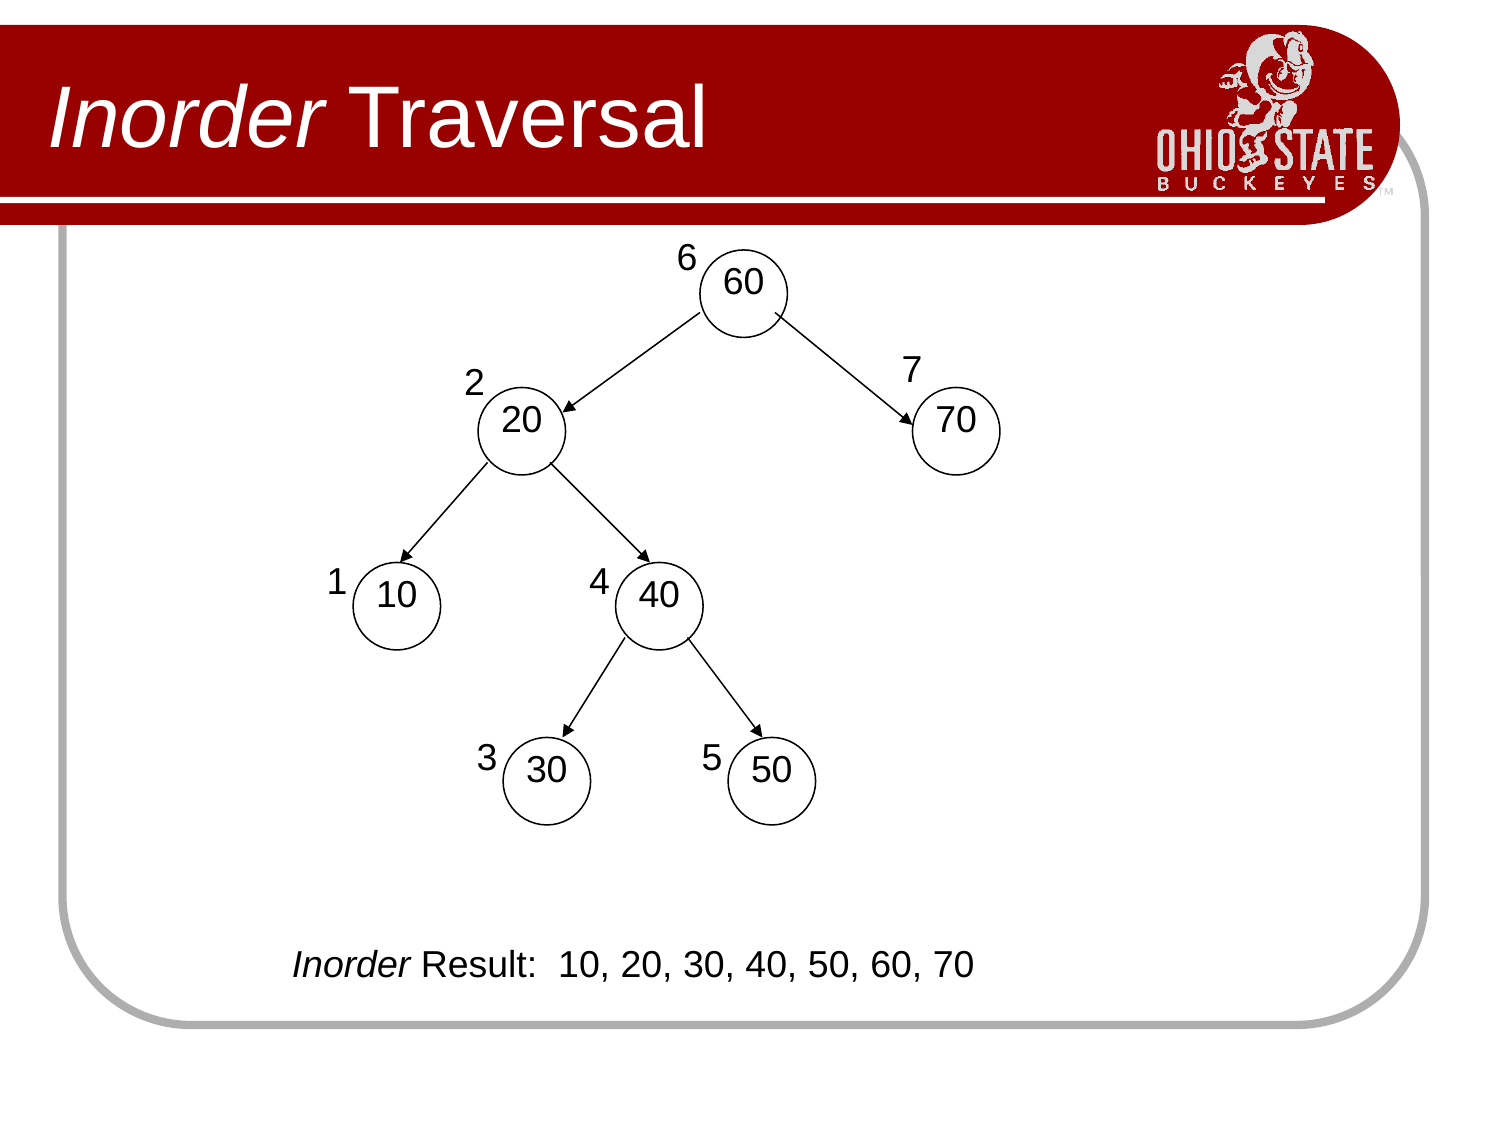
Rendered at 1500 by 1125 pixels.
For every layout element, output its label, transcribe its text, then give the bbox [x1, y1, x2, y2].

text_box Inorder Result: 10, 20, 30, 40, 50, 60, 70 [277, 932, 1223, 993]
title Inorder Traversal [31, 37, 1201, 188]
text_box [312, 224, 1001, 826]
